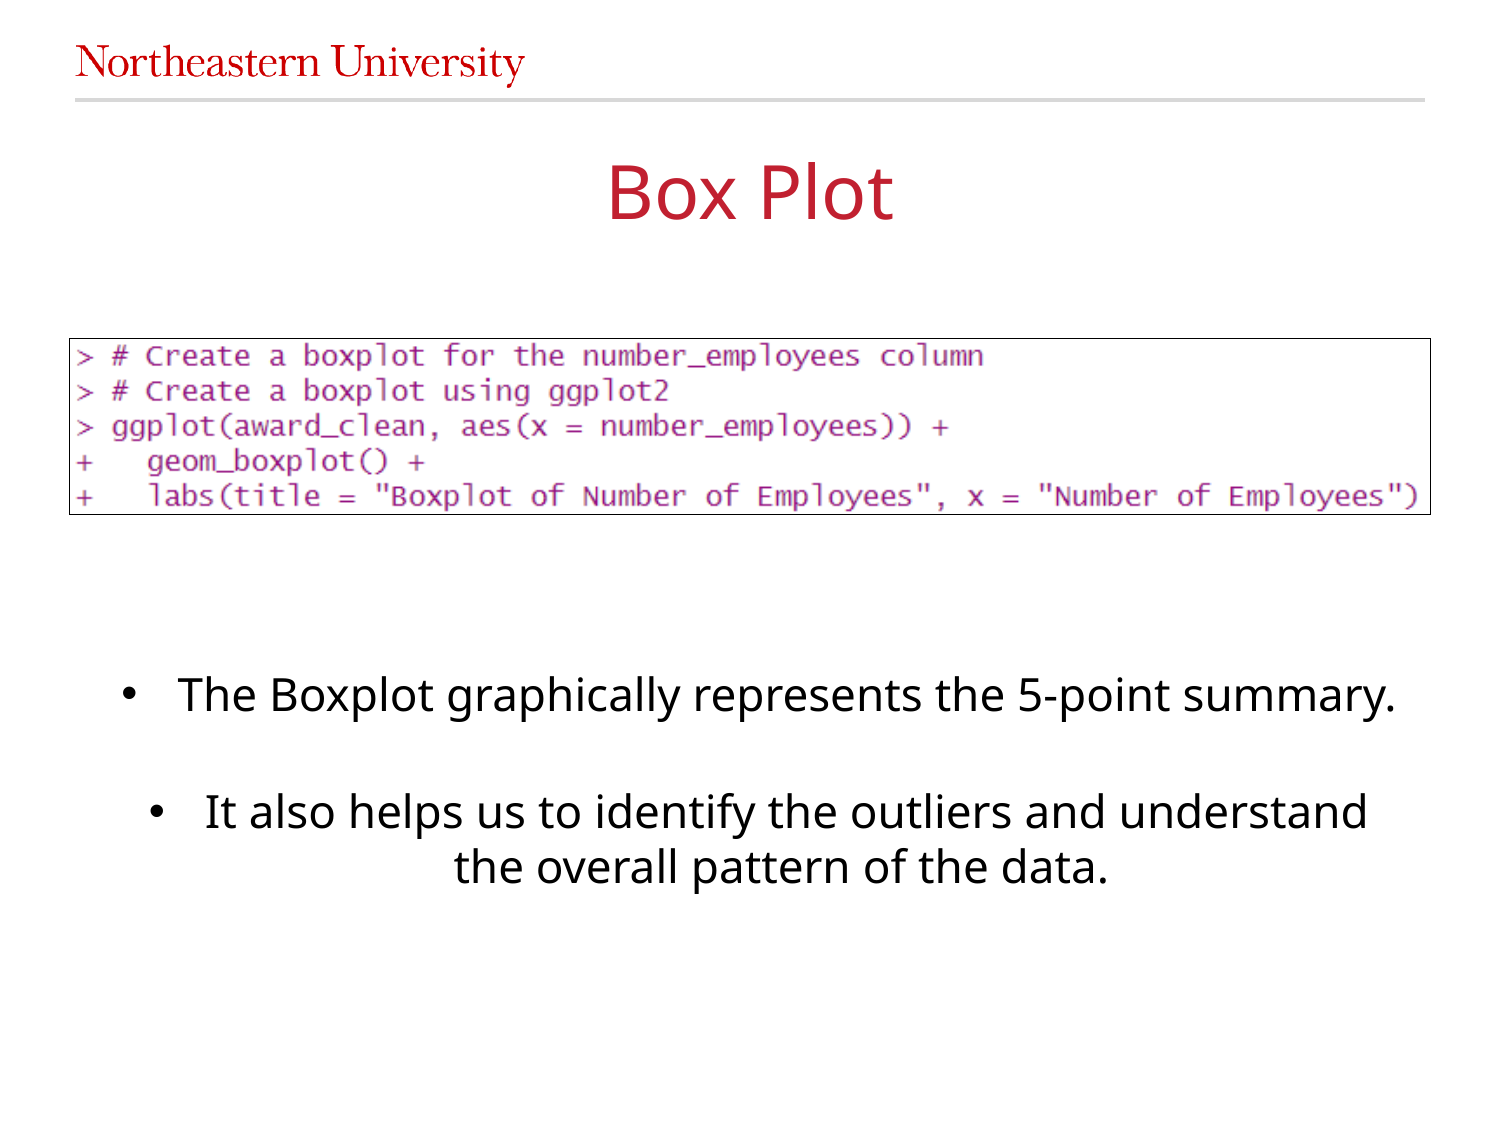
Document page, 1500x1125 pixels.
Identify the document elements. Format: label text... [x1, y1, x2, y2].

picture [75, 44, 525, 88]
picture [68, 338, 1431, 515]
list The Boxplot graphically represents the 5-point summary. It also helps us to identify the outliers and understand the overall pattern of the data. [75, 657, 1425, 933]
title Box Plot [75, 137, 1425, 263]
